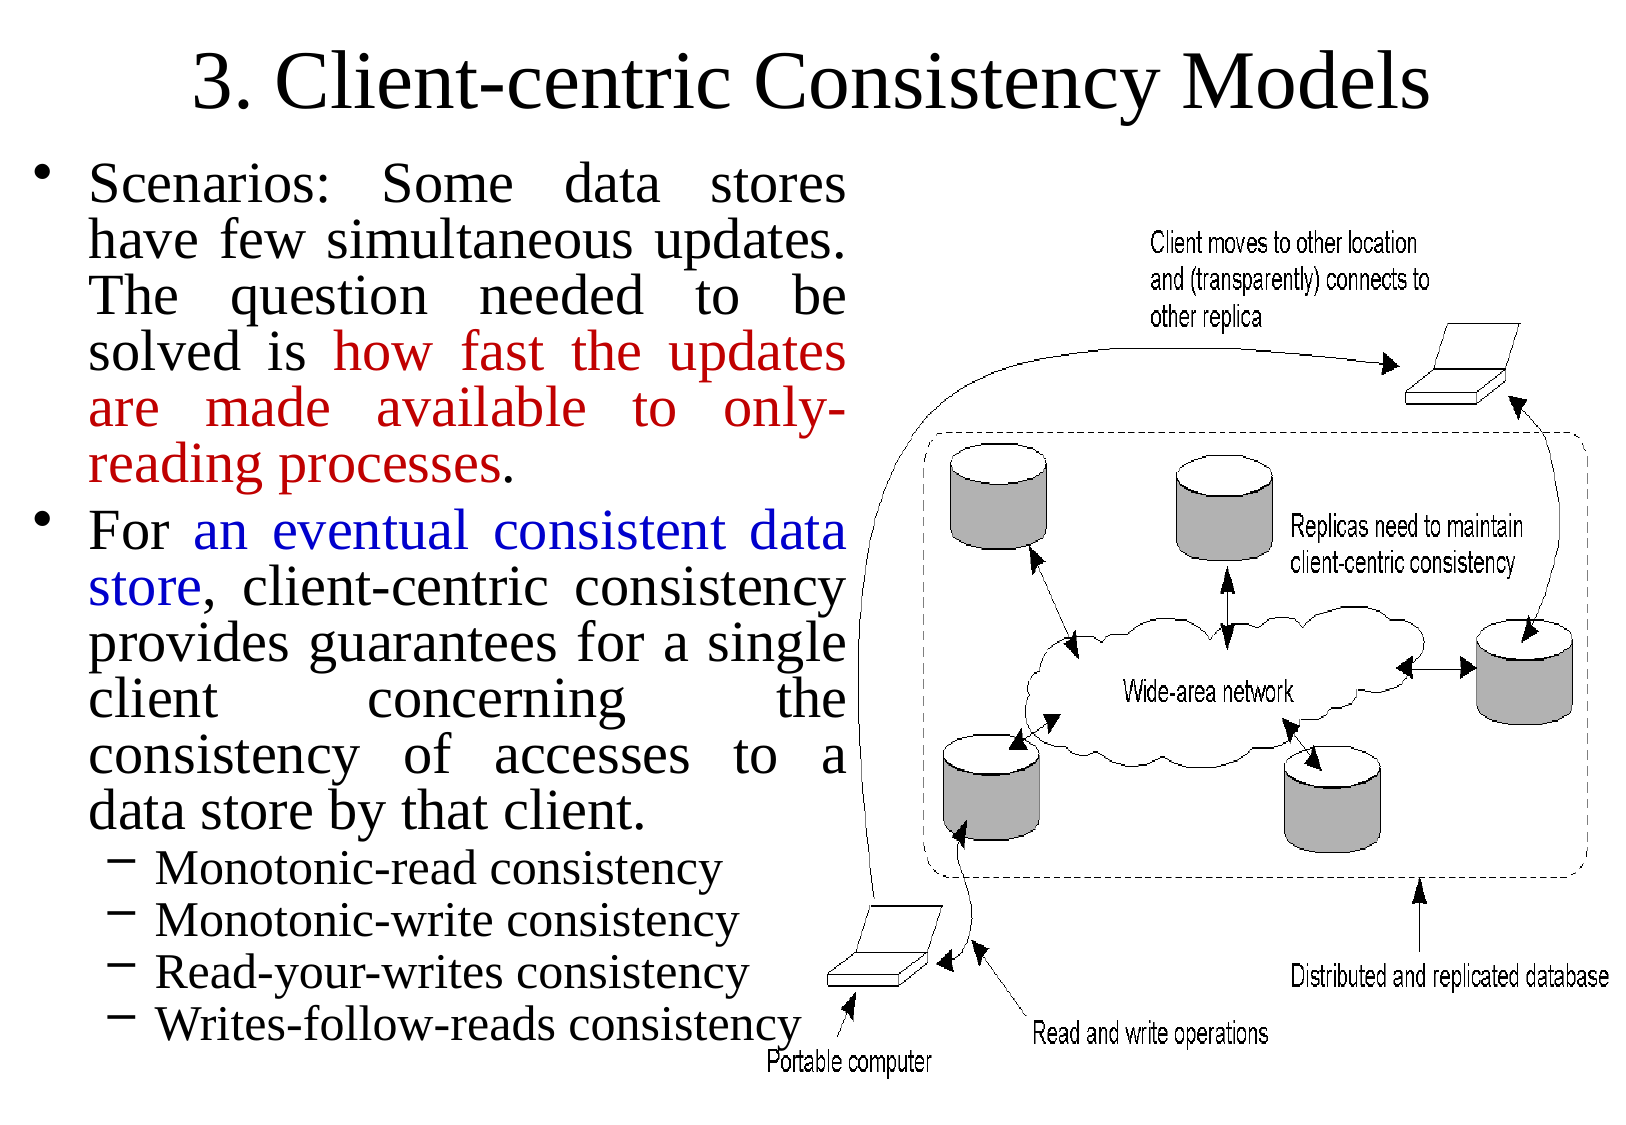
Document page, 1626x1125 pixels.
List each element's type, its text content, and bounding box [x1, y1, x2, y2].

list Scenarios: Some data stores have few simultaneous updates. The question needed to be solved is how fast the updates are made available to only-reading processes. For an eventual consistent data store, client-centric consistency provides guarantees for a single client concerning the consistency of accesses to a data store by that client. Monotonic-read consistency Monotonic-write consistency Read-your-writes consistency Writes-follow-reads consistency [17, 149, 863, 1125]
title 3. Client-centric Consistency Models [81, 12, 1544, 138]
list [737, 199, 1625, 1101]
